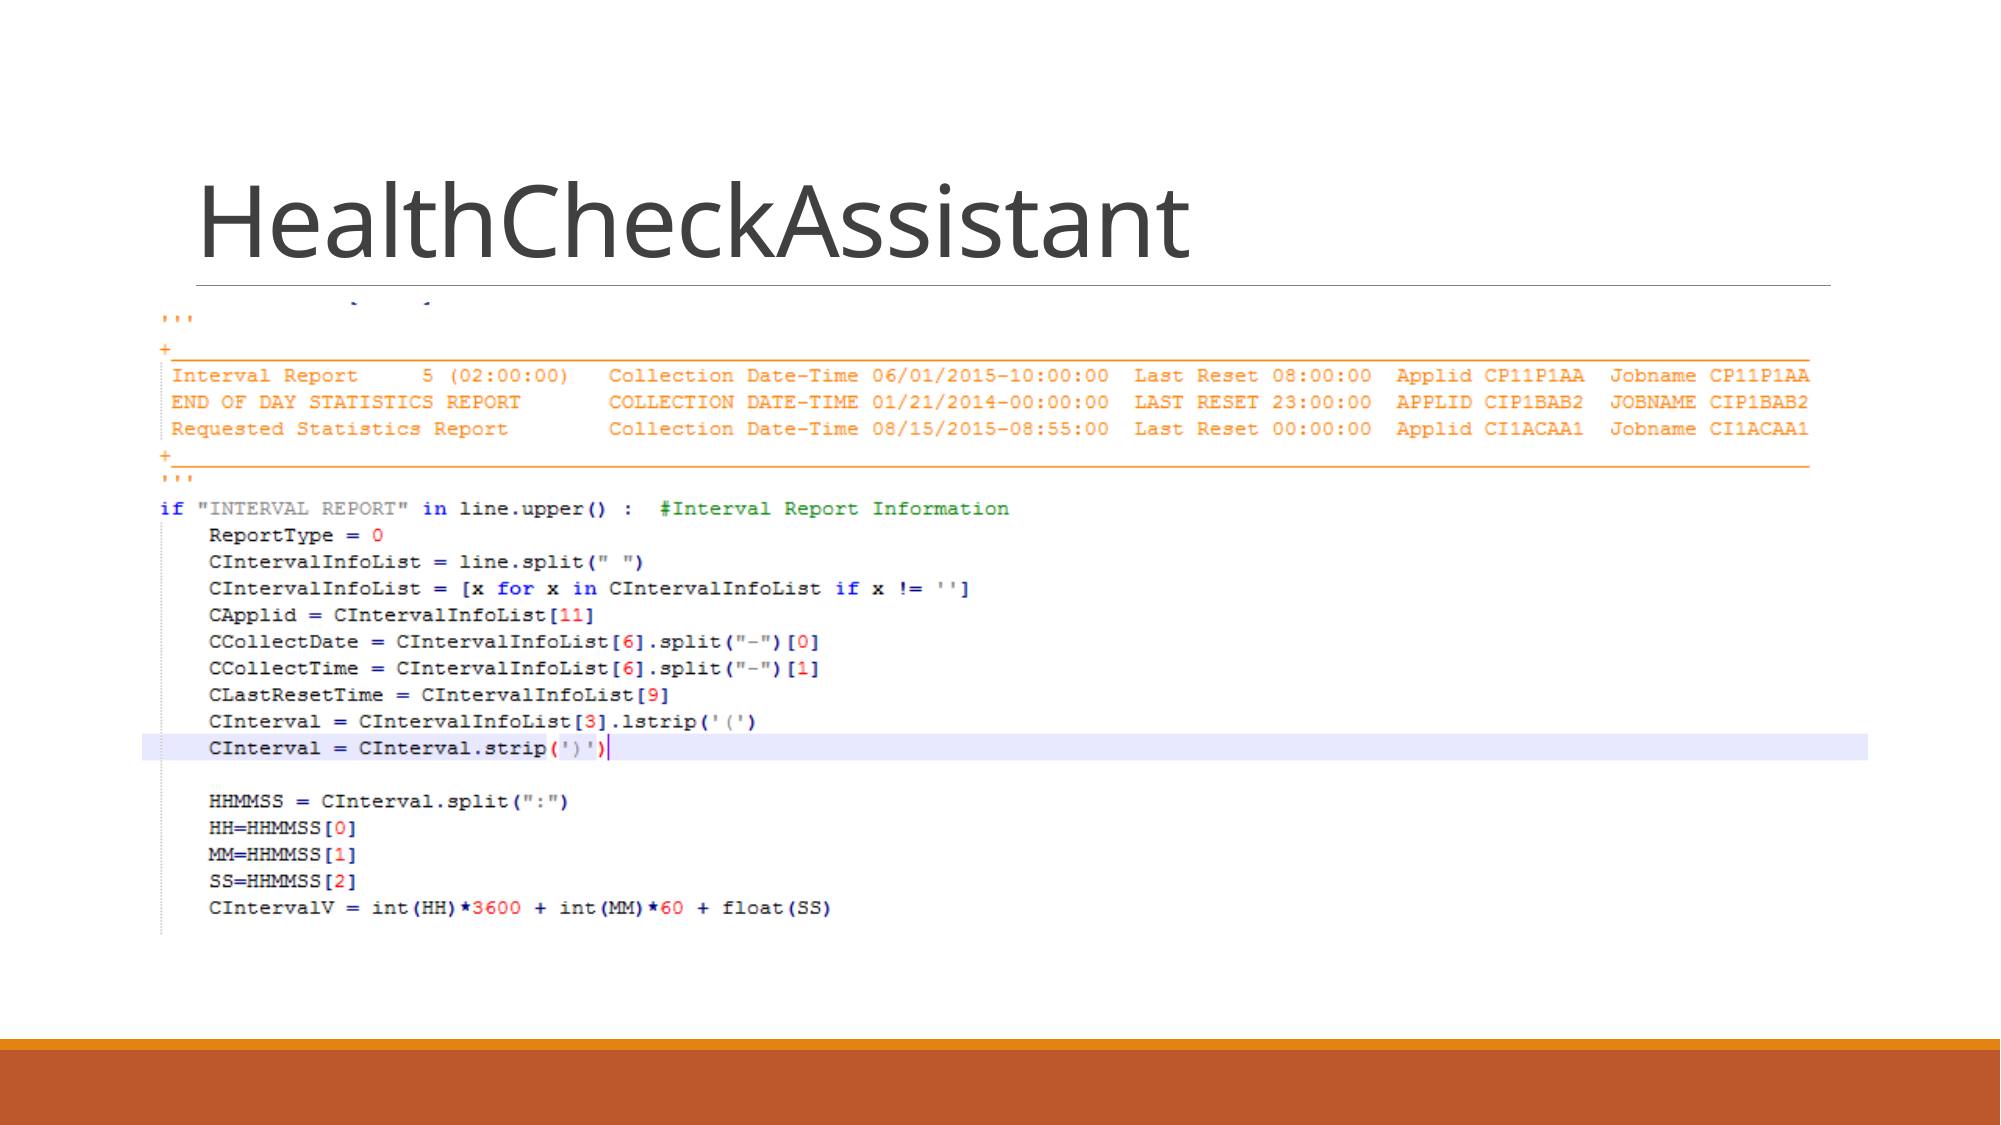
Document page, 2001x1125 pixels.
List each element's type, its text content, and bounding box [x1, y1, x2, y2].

title HealthCheckAssistant [180, 47, 1830, 285]
picture [142, 302, 1868, 936]
